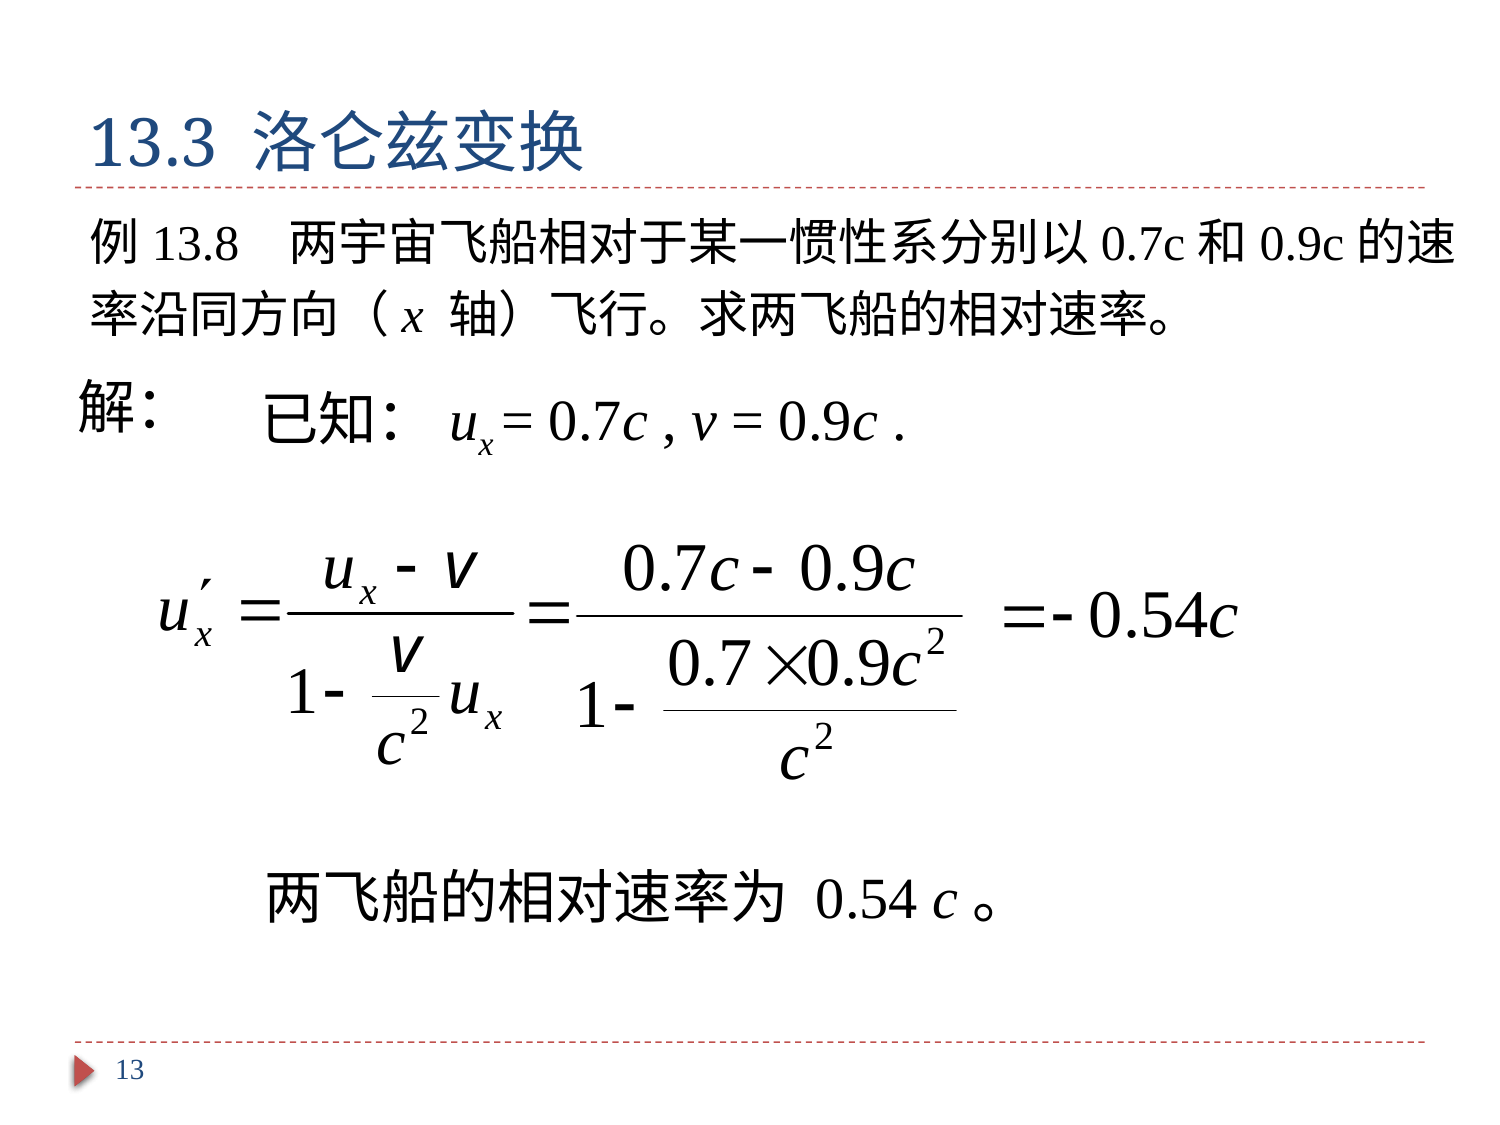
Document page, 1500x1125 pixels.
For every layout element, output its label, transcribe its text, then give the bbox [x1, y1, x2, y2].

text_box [512, 524, 974, 793]
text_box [149, 524, 512, 780]
text_box 例13.8 两宇宙飞船相对于某一惯性系分别以0.7c和0.9c的速率沿同方向（x 轴）飞行。求两飞船的相对速率。 [75, 191, 1475, 350]
text_box 两飞船的相对速率为 0.54 c。 [249, 852, 1054, 938]
text_box 已知：ux = 0.7c , v = 0.9c . [245, 375, 922, 470]
slide_number 13 [100, 1042, 426, 1103]
title 13.3 洛仑兹变换 [75, 37, 1425, 188]
text_box 解： [62, 362, 209, 448]
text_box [987, 574, 1251, 655]
